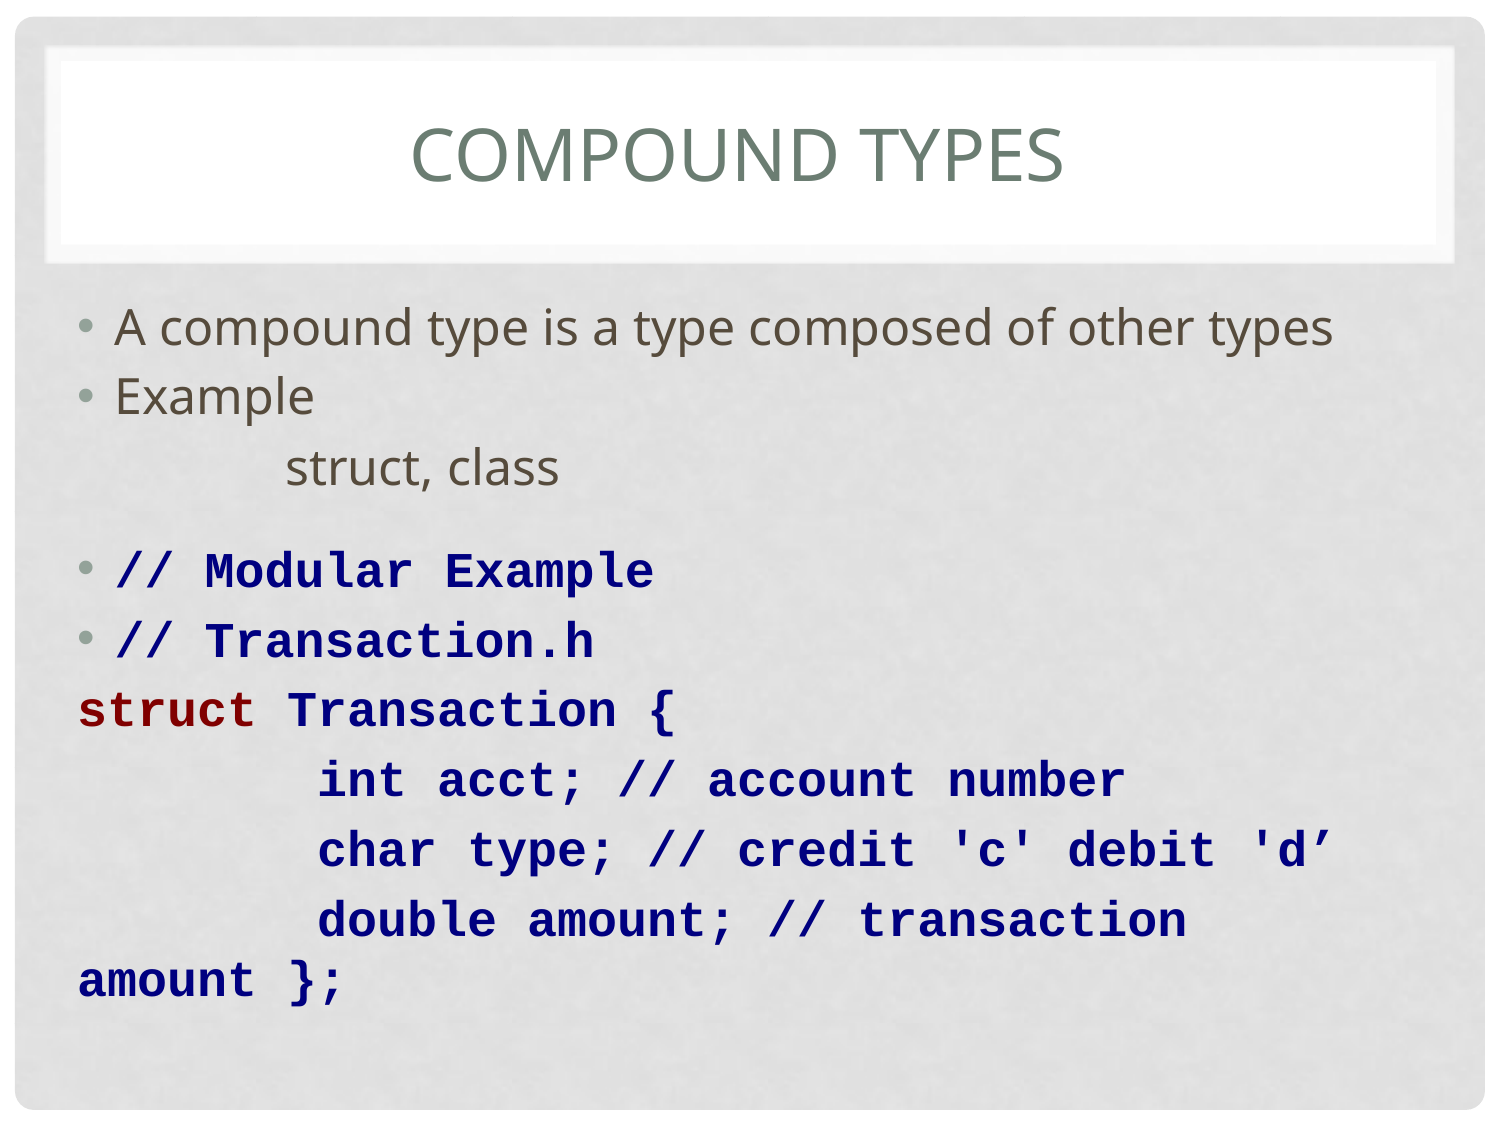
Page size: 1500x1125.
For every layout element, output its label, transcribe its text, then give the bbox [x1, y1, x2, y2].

title Compound types [69, 66, 1425, 238]
list A compound type is a type composed of other types Example struct, class // Modular Example // Transaction.h struct Transaction { int acct; // account number char type; // credit 'c' debit 'd’ double amount; // transaction amount }; [43, 287, 1465, 1125]
